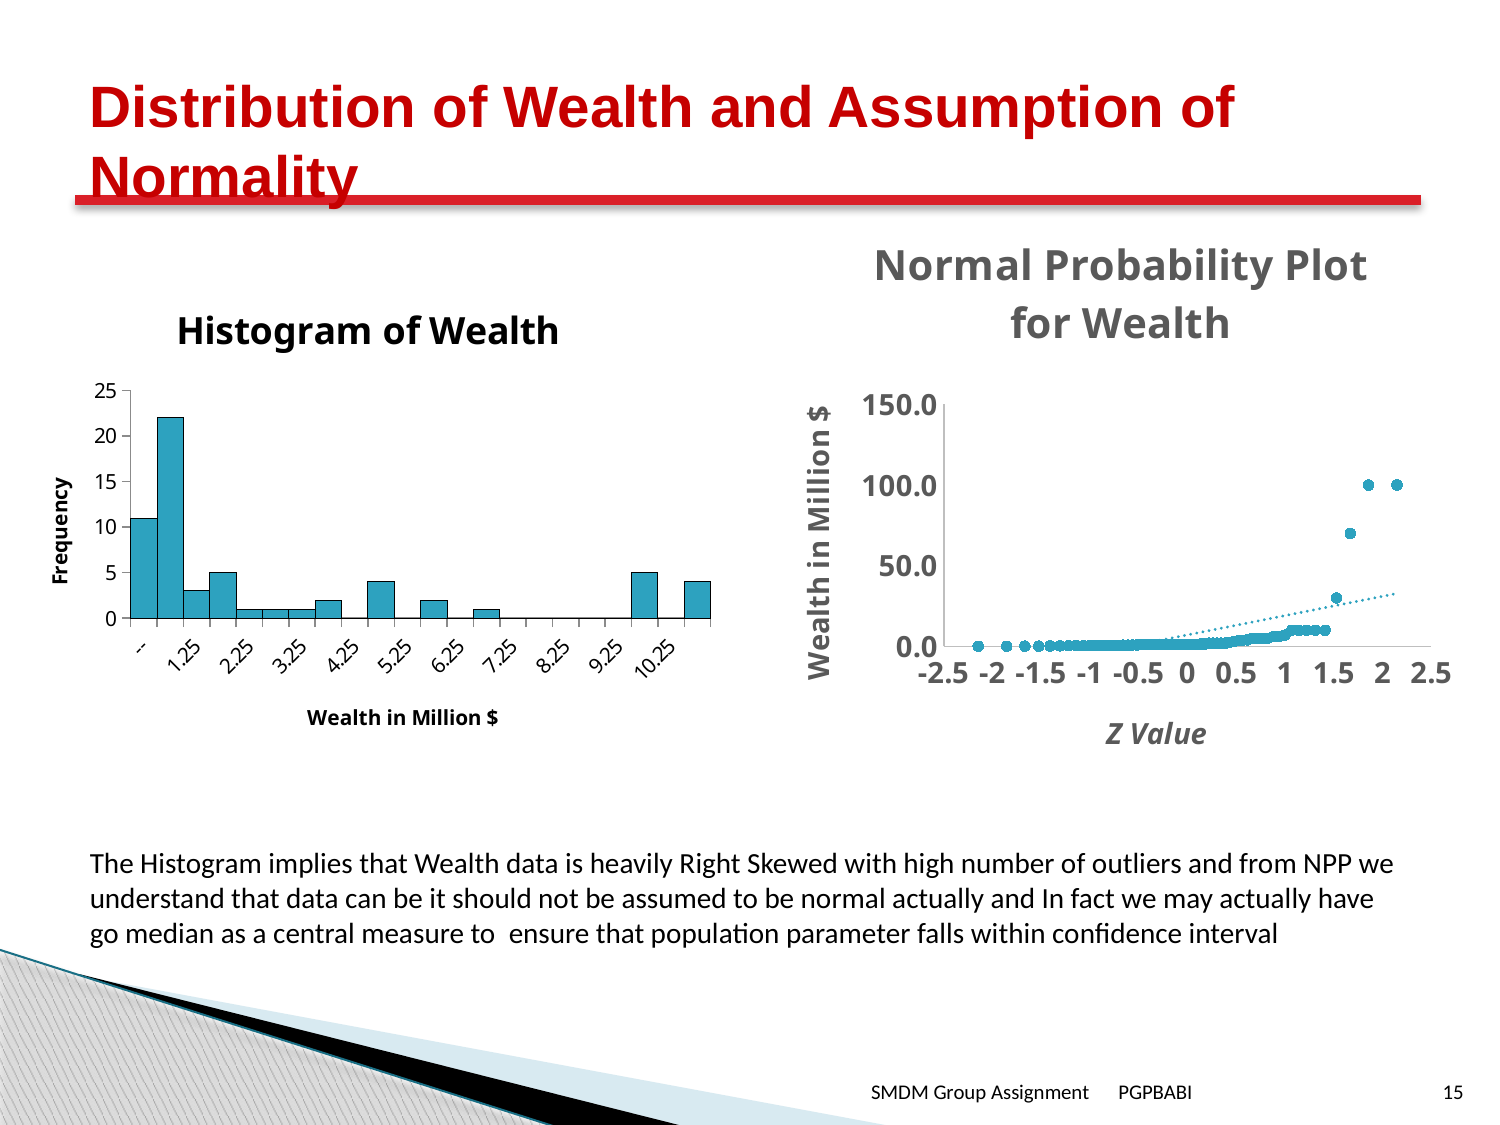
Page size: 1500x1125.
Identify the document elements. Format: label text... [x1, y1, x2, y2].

slide_number PGPBABI [1105, 1051, 1418, 1112]
footer SMDM Group Assignment [718, 1051, 1105, 1112]
title Distribution of Wealth and Assumption of Normality [75, 45, 1425, 233]
text_box The Histogram implies that Wealth data is heavily Right Skewed with high number of outliers and from NPP we understand that data can be it should not be assumed to be normal actually and In fact we may actually have go median as a central measure to ensure that population parameter falls within confidence interval [74, 837, 1414, 958]
chart [12, 274, 726, 763]
slide_number 15 [1418, 1051, 1479, 1112]
chart [762, 212, 1467, 788]
